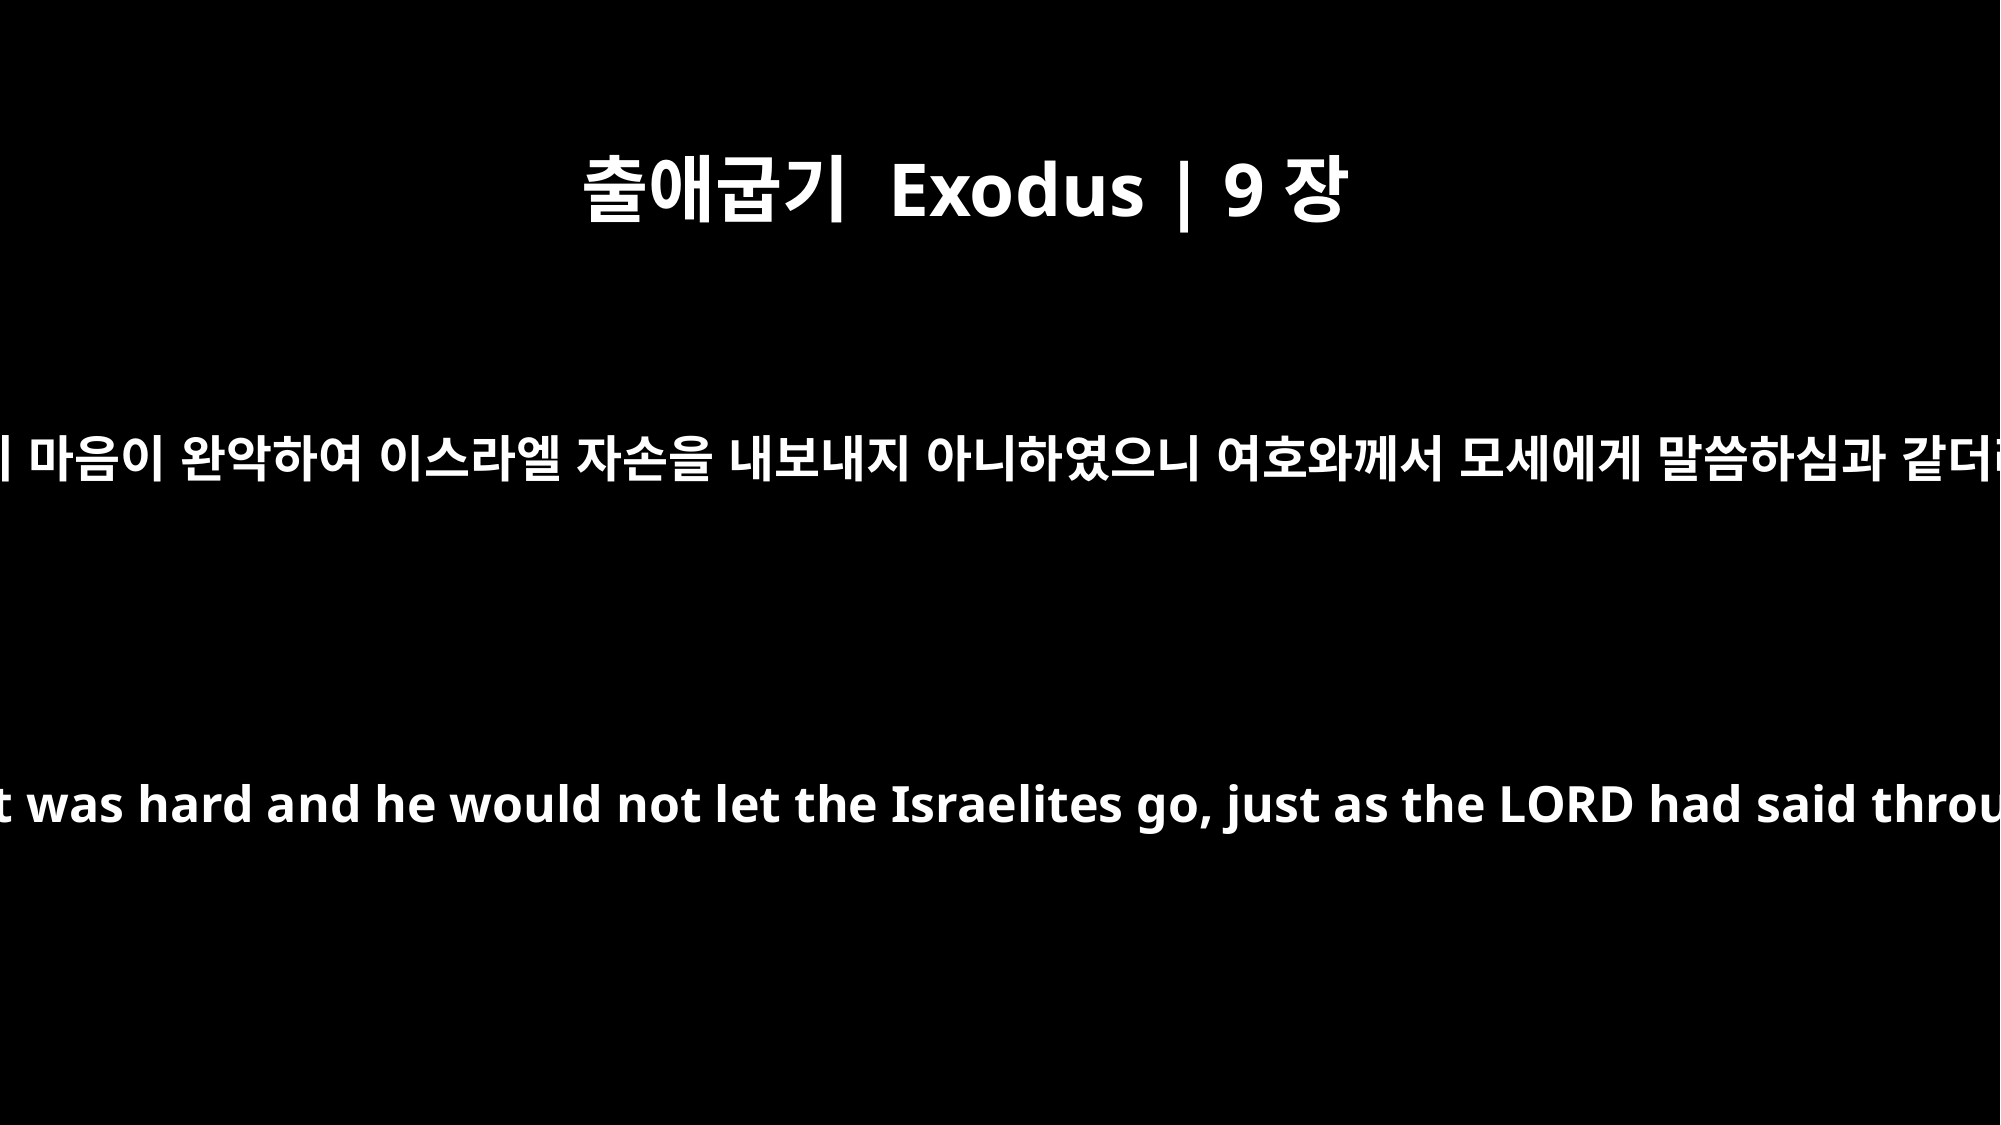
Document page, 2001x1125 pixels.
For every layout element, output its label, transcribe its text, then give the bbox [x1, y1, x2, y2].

text_box 35 바로의 마음이 완악하여 이스라엘 자손을 내보내지 아니하였으니 여호와께서 모세에게 말씀하심과 같더라 [0, 359, 2000, 495]
text_box 출애굽기 Exodus | 9장 [566, 136, 1366, 239]
text_box So Pharaoh's heart was hard and he would not let the Israelites go, just as the LORD had said through Moses. [0, 764, 2000, 840]
